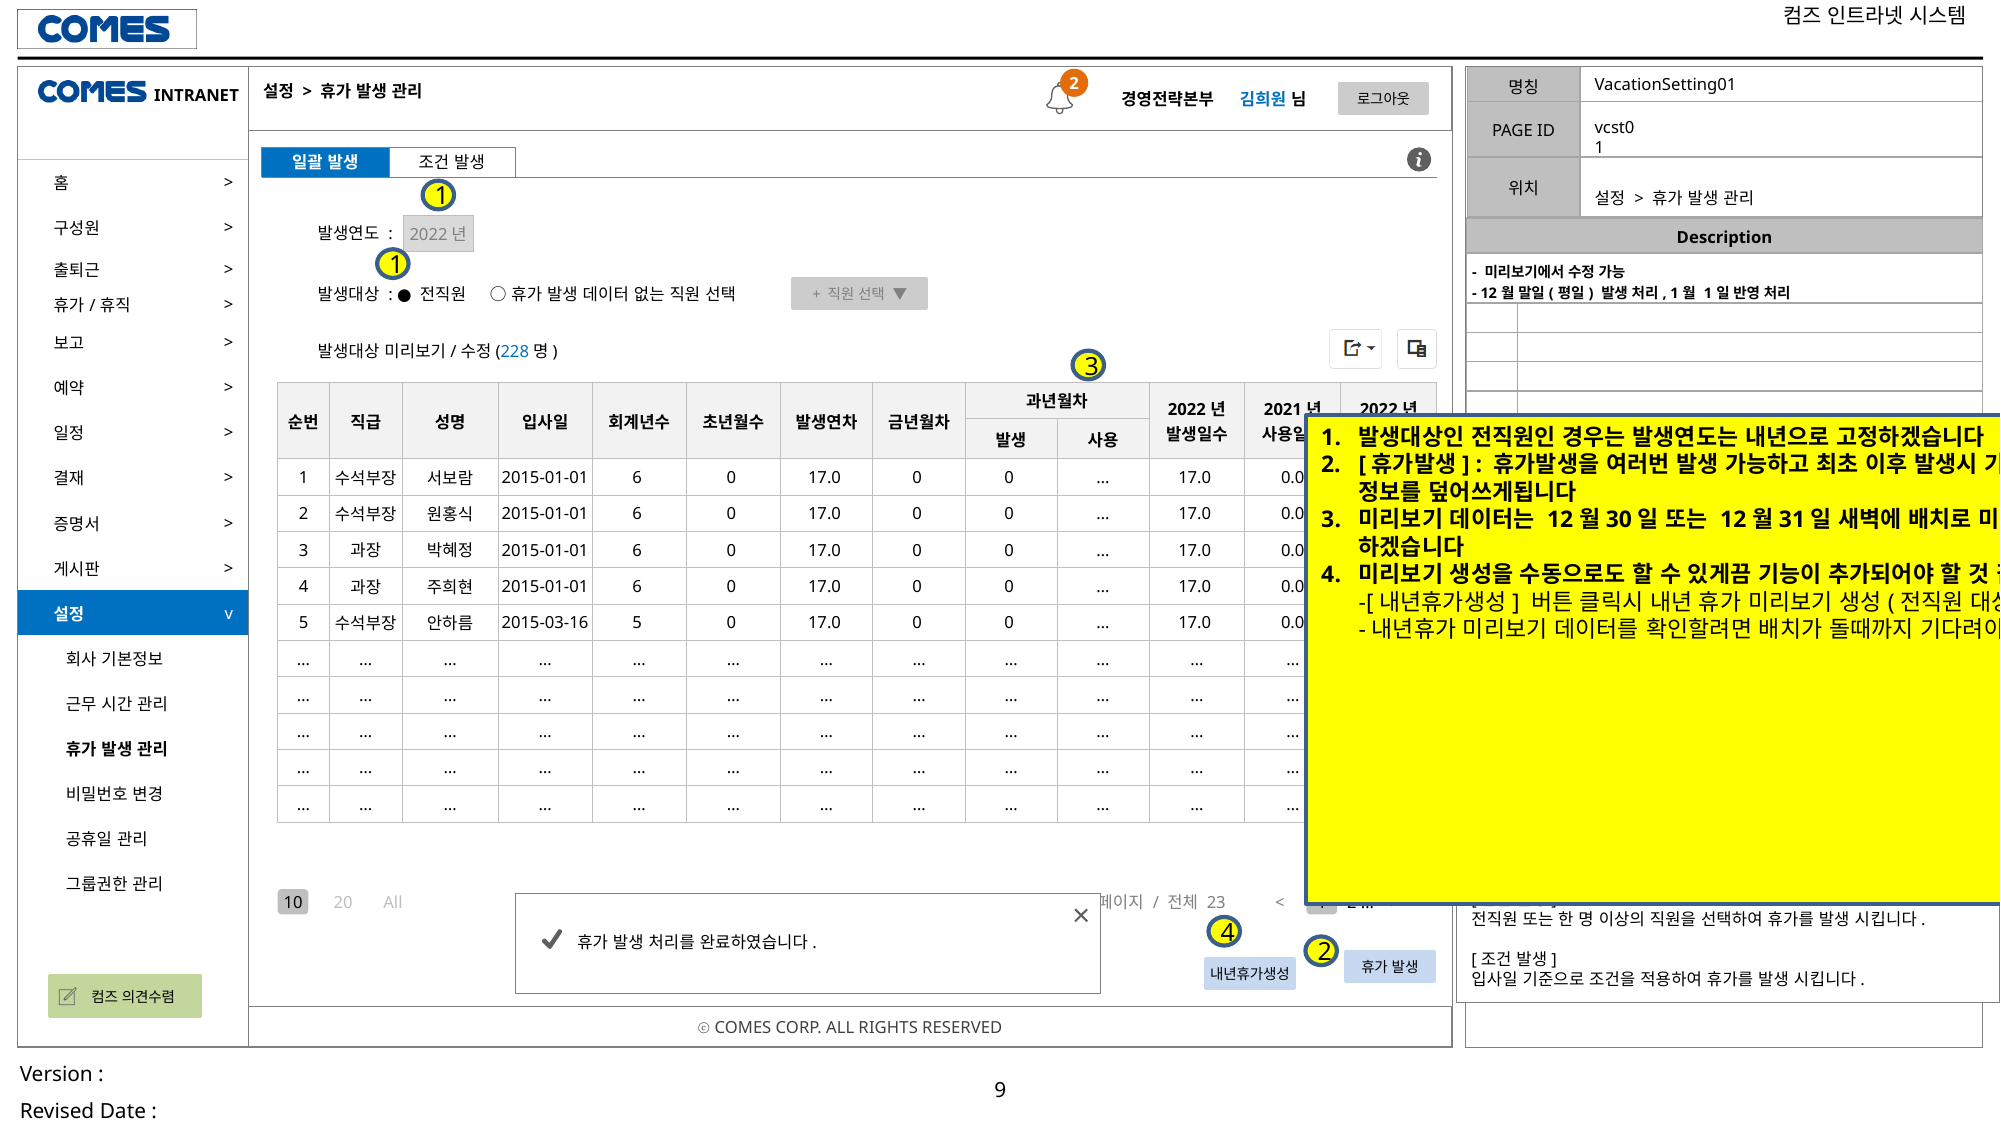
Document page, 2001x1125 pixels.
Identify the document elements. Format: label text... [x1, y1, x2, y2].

table_cell 6 [593, 532, 686, 567]
table_cell … [1245, 641, 1304, 676]
table_cell … [403, 750, 498, 785]
table_cell 0 [966, 605, 1057, 640]
text_box [249, 1006, 1452, 1047]
table_cell … [687, 677, 780, 713]
table_cell 원홍식 [403, 496, 498, 531]
table_cell 3 [278, 532, 329, 567]
table_cell [1467, 304, 1517, 332]
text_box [302, 214, 474, 253]
table_cell 2015-03-16 [499, 605, 592, 640]
table_cell 17.0 [1150, 496, 1244, 531]
table_header 직급 [330, 383, 402, 458]
table_cell 사용 [1058, 419, 1149, 458]
table_cell 발생 [966, 419, 1057, 458]
table_header 발생연차 [781, 383, 872, 458]
text_box 2 [1060, 68, 1089, 97]
table_header 금년월차 [873, 383, 965, 458]
text_box 3 [1070, 348, 1107, 382]
table_header 과년월차 [966, 383, 1149, 418]
table_cell … [687, 786, 780, 822]
text_box [249, 66, 1452, 131]
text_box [49, 975, 202, 1017]
table_cell 0 [687, 605, 780, 640]
table_cell 6 [593, 496, 686, 531]
text_box [17, 66, 249, 1047]
table_cell [1467, 333, 1517, 361]
table_cell 17.0 [1150, 459, 1244, 495]
table_header 회계년수 [593, 383, 686, 458]
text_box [277, 888, 409, 915]
table_cell 0.0 [1245, 605, 1304, 640]
table_cell … [1150, 677, 1244, 713]
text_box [1187, 80, 1326, 117]
table_cell … [1058, 459, 1149, 495]
table_cell 수석부장 [330, 459, 402, 495]
table_cell 17.0 [781, 605, 872, 640]
text_box 1 페이지 / 전체 23 [1024, 884, 1241, 919]
table_cell 과장 [330, 532, 402, 567]
table_cell 0 [966, 532, 1057, 567]
table_header Description [1467, 219, 1982, 252]
table_cell … [781, 677, 872, 713]
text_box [1260, 888, 1411, 915]
table_header 순번 [278, 383, 329, 458]
table_cell … [499, 714, 592, 749]
table_cell … [1150, 750, 1244, 785]
table_header 초년월수 [687, 383, 780, 458]
table_cell … [687, 750, 780, 785]
table_cell 17.0 [781, 568, 872, 604]
table_cell 0 [687, 568, 780, 604]
table_cell 박혜정 [403, 532, 498, 567]
table_cell … [278, 677, 329, 713]
table_cell [1467, 362, 1517, 390]
table_cell … [330, 786, 402, 822]
table_cell … [687, 641, 780, 676]
table_cell … [873, 714, 965, 749]
table_cell 0.0 [1245, 568, 1304, 604]
table_cell … [1058, 568, 1149, 604]
table_cell 0 [873, 532, 965, 567]
table_cell … [593, 641, 686, 676]
table_cell 5 [593, 605, 686, 640]
table_cell … [966, 677, 1057, 713]
table_cell 0 [687, 532, 780, 567]
table_cell … [593, 786, 686, 822]
table_cell … [781, 714, 872, 749]
table_cell 0 [687, 496, 780, 531]
text_box ⓒ COMES CORP. ALL RIGHTS RESERVED [674, 1016, 1026, 1037]
table_cell 0 [873, 568, 965, 604]
table_cell … [403, 677, 498, 713]
table_cell … [593, 677, 686, 713]
table_cell [1518, 392, 1982, 413]
table_cell 안하름 [403, 605, 498, 640]
table_cell … [781, 641, 872, 676]
text_box 발생대상 미리보기/수정(228명) [302, 333, 751, 368]
table_cell 2015-01-01 [499, 459, 592, 495]
title VacationSetting01 [1579, 66, 1844, 102]
table_cell … [330, 641, 402, 676]
table_cell … [873, 677, 965, 713]
table_cell … [278, 786, 329, 822]
table_cell 17.0 [781, 459, 872, 495]
table_cell … [278, 750, 329, 785]
text_box 설정 > 휴가 발생 관리 [1579, 180, 1972, 216]
table_cell … [1058, 750, 1149, 785]
table_cell … [499, 750, 592, 785]
table_cell … [781, 750, 872, 785]
text_box 일괄 발생 [260, 145, 391, 177]
table_cell … [1150, 714, 1244, 749]
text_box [1456, 874, 2000, 1003]
table_cell 주희현 [403, 568, 498, 604]
table_cell 2015-01-01 [499, 532, 592, 567]
table_cell … [1245, 786, 1304, 822]
table_cell 1 [278, 459, 329, 495]
table_cell 2015-01-01 [499, 568, 592, 604]
table_cell [1518, 333, 1982, 361]
table_cell … [1058, 677, 1149, 713]
text_box 설정 > 휴가 발생 관리 [249, 73, 466, 109]
table_cell [1518, 362, 1982, 390]
text_box 1 [420, 185, 457, 212]
picture [1328, 328, 1383, 369]
table_cell … [1058, 532, 1149, 567]
table_cell [1518, 304, 1982, 332]
table_cell … [403, 714, 498, 749]
table_header 성명 [403, 383, 498, 458]
table_header 입사일 [499, 383, 592, 458]
text_box [1406, 147, 1432, 172]
table_cell 0 [966, 568, 1057, 604]
list vcst01 [1579, 119, 1658, 155]
table_cell … [873, 786, 965, 822]
table_cell 0.0 [1245, 459, 1304, 495]
table_cell … [1245, 714, 1304, 749]
text_box 4 [1206, 914, 1243, 948]
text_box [515, 893, 1101, 994]
table_cell … [1150, 786, 1244, 822]
table_header 2022년 발생일수 [1150, 383, 1244, 458]
table_cell 2015-01-01 [499, 496, 592, 531]
table_cell 0 [873, 605, 965, 640]
text_box 조건 발생 [391, 145, 518, 176]
table_cell … [593, 714, 686, 749]
table_cell … [1058, 496, 1149, 531]
table_cell 0.0 [1245, 496, 1304, 531]
text_box 내년휴가생성 [1204, 957, 1296, 990]
table_cell … [499, 641, 592, 676]
table_cell … [966, 786, 1057, 822]
table_cell 17.0 [781, 496, 872, 531]
table_cell … [1058, 714, 1149, 749]
text_box 휴가 발생 [1343, 950, 1436, 983]
table_cell 17.0 [781, 532, 872, 567]
table_cell … [781, 786, 872, 822]
text_box 로그아웃 [1337, 82, 1430, 116]
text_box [302, 275, 927, 312]
table_cell [1467, 392, 1517, 413]
table_cell 5 [278, 605, 329, 640]
table_cell … [330, 750, 402, 785]
table_cell … [966, 641, 1057, 676]
table_cell 17.0 [1150, 605, 1244, 640]
table_cell 수석부장 [330, 605, 402, 640]
table_cell … [403, 641, 498, 676]
table_cell - 미리보기에서 수정 가능 - 12월 말일(평일) 발생 처리, 1월 1일 반영 처리 [1467, 254, 1982, 302]
table_header 2022년 가능일수 [1341, 383, 1436, 413]
table_cell … [330, 714, 402, 749]
table_cell … [873, 750, 965, 785]
table_cell 서보람 [403, 459, 498, 495]
table_cell 0 [687, 459, 780, 495]
table_cell … [278, 641, 329, 676]
picture [1395, 328, 1438, 369]
table_cell 과장 [330, 568, 402, 604]
table_cell 0.0 [1245, 532, 1304, 567]
table_cell … [593, 750, 686, 785]
table_cell 0 [966, 496, 1057, 531]
picture [17, 9, 197, 49]
table_cell … [278, 714, 329, 749]
table_cell 0 [873, 496, 965, 531]
text_box 경영전략본부 [1106, 81, 1185, 117]
text_box 2 [1303, 934, 1339, 968]
table_cell 2 [278, 496, 329, 531]
table_cell 0 [966, 459, 1057, 495]
table_cell 17.0 [1150, 532, 1244, 567]
table_cell … [687, 714, 780, 749]
table_cell … [966, 714, 1057, 749]
table_cell 6 [593, 459, 686, 495]
table_cell … [966, 750, 1057, 785]
table_cell … [873, 641, 965, 676]
table_cell … [1245, 677, 1304, 713]
text_box INTRANET [249, 77, 254, 113]
table_cell … [1058, 641, 1149, 676]
table_cell … [499, 786, 592, 822]
text_box [1046, 81, 1074, 115]
table_cell … [1058, 786, 1149, 822]
text_box 발생대상인 전직원인 경우는 발생연도는 내년으로 고정하겠습니다 [휴가발생] : 휴가발생을 여러번 발생 가능하고 최초 이후 발생시 기존 휴가발생 정보를 덮어쓰게됩니다 미리보기 데이터는 12월30일 또는 12월31일 새벽에 배치로 미리 만들도록 하겠습니다 미리보기 생성을 수동으로도 할 수 있게끔 기능이 추가되어야 할 것 같습니다 -[내년휴가생성] 버튼 클릭시 내년 휴가 미리보기 생성(전직원 대상) -내년휴가 미리보기 데이터를 확인할려면 배치가 돌때까지 기다려야 하므로 [1304, 413, 2000, 906]
table_cell … [499, 677, 592, 713]
table_cell 0 [873, 459, 965, 495]
table_cell 수석부장 [330, 496, 402, 531]
table_cell … [403, 786, 498, 822]
text_box 1 [375, 261, 411, 274]
table_cell 4 [278, 568, 329, 604]
table_header 2021년 사용일수 [1245, 383, 1340, 458]
table_cell 17.0 [1150, 568, 1244, 604]
table_cell … [330, 677, 402, 713]
picture [37, 79, 147, 103]
table_cell 6 [593, 568, 686, 604]
table_cell … [1058, 605, 1149, 640]
table_cell … [1245, 750, 1304, 785]
table_cell … [1150, 641, 1244, 676]
